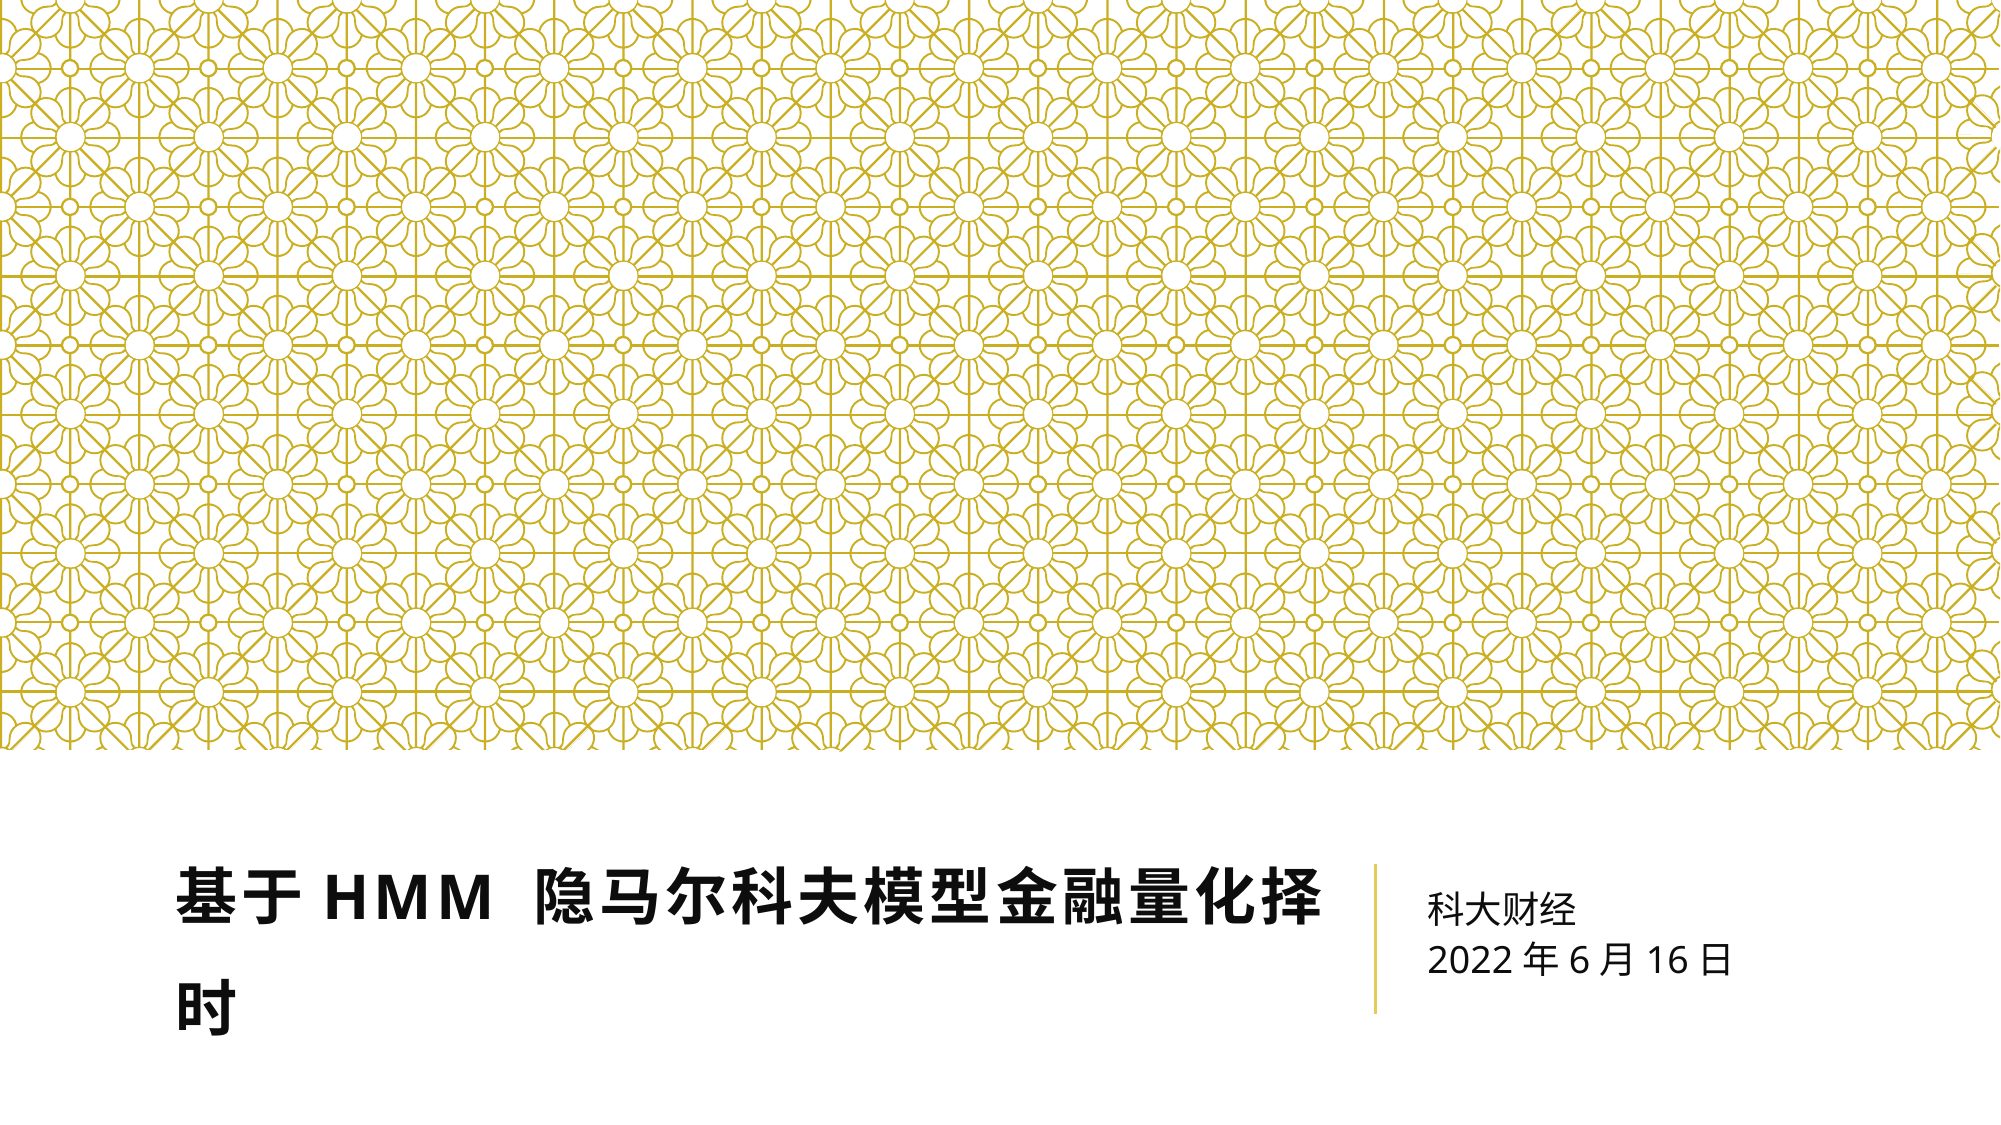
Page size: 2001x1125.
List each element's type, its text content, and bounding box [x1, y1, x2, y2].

subtitle 科大财经 2022年6月16日 [1412, 813, 1938, 1054]
title 基于HMM 隐马尔科夫模型金融量化择时 [160, 811, 1402, 1052]
